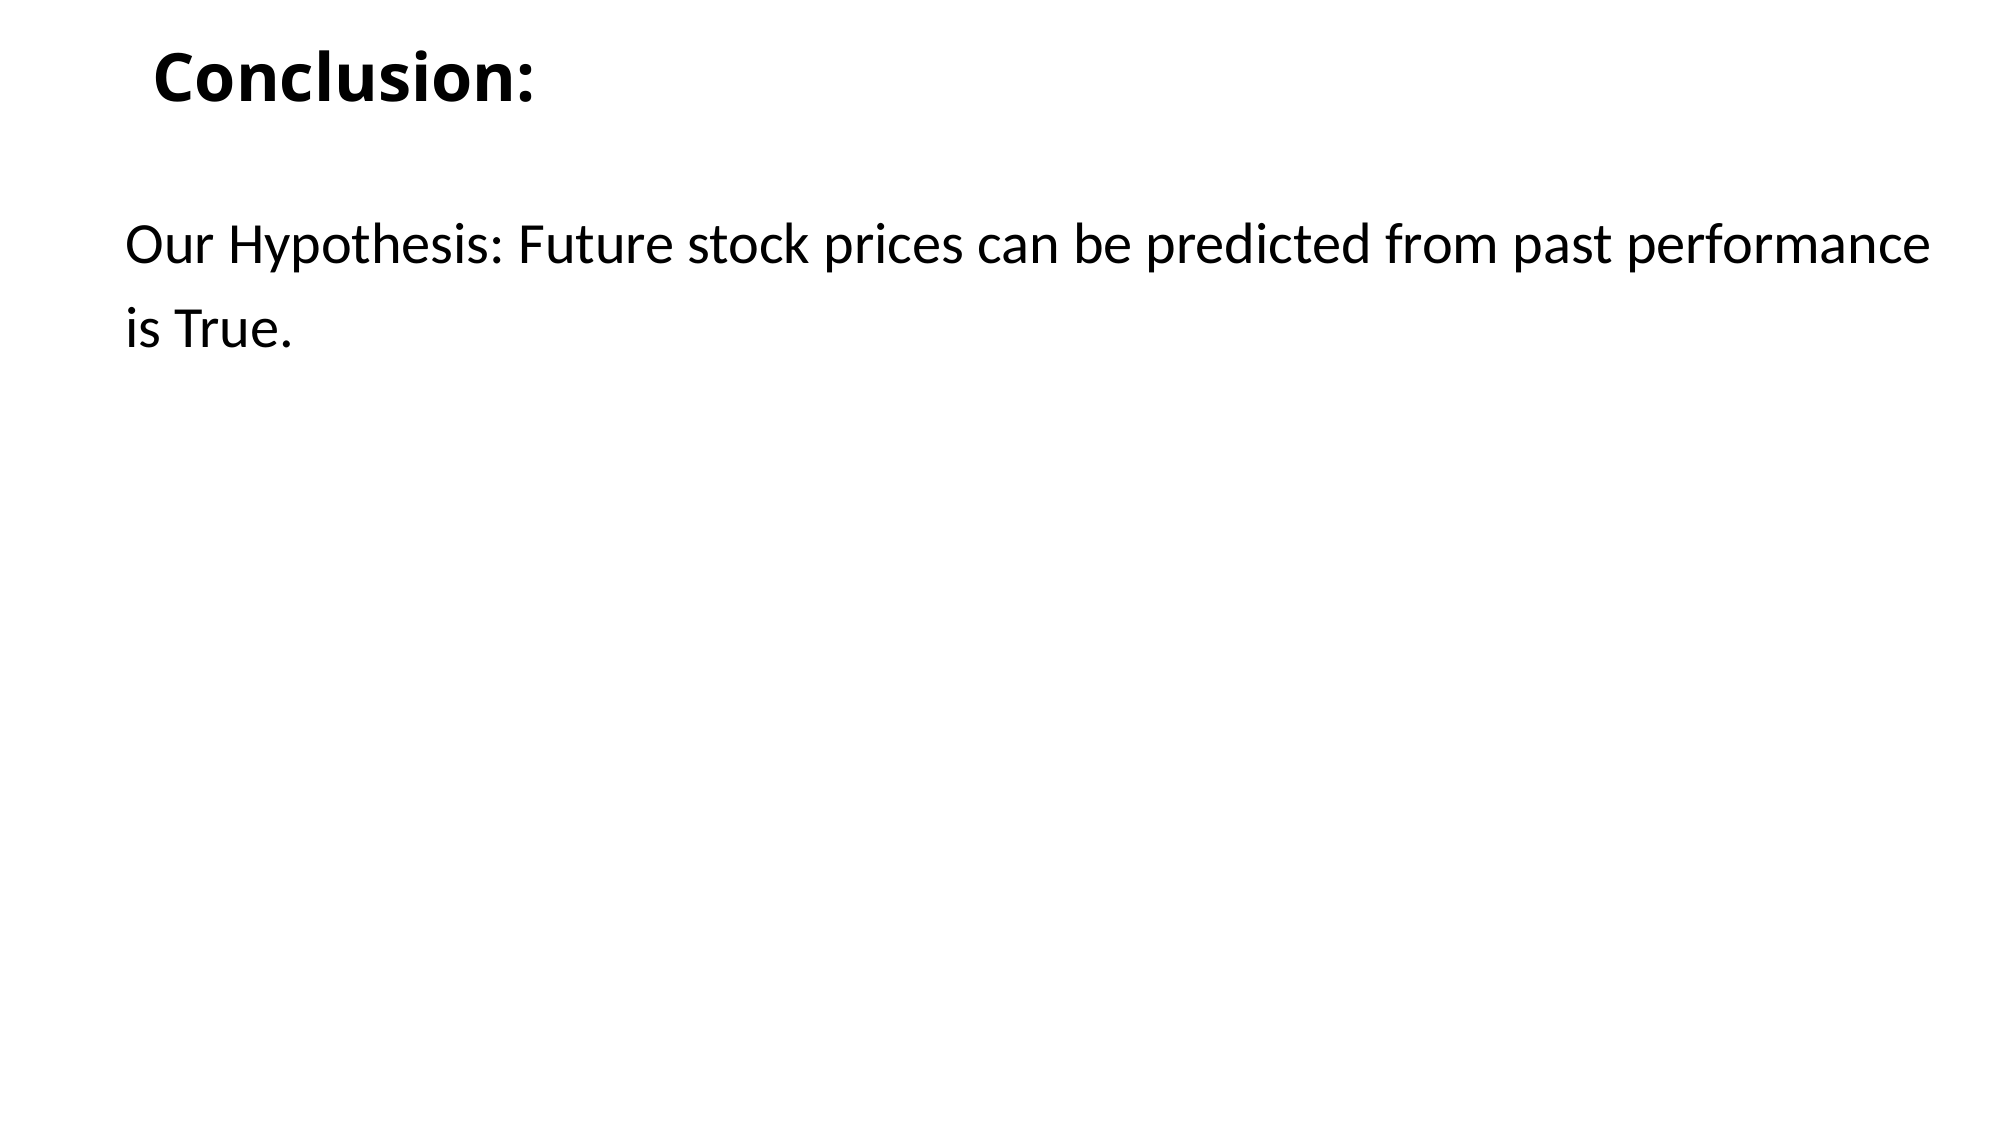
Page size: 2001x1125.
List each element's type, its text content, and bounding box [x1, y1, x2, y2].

title Conclusion: [137, 36, 1863, 176]
list Our Hypothesis: Future stock prices can be predicted from past performance is True. [110, 205, 2000, 1014]
